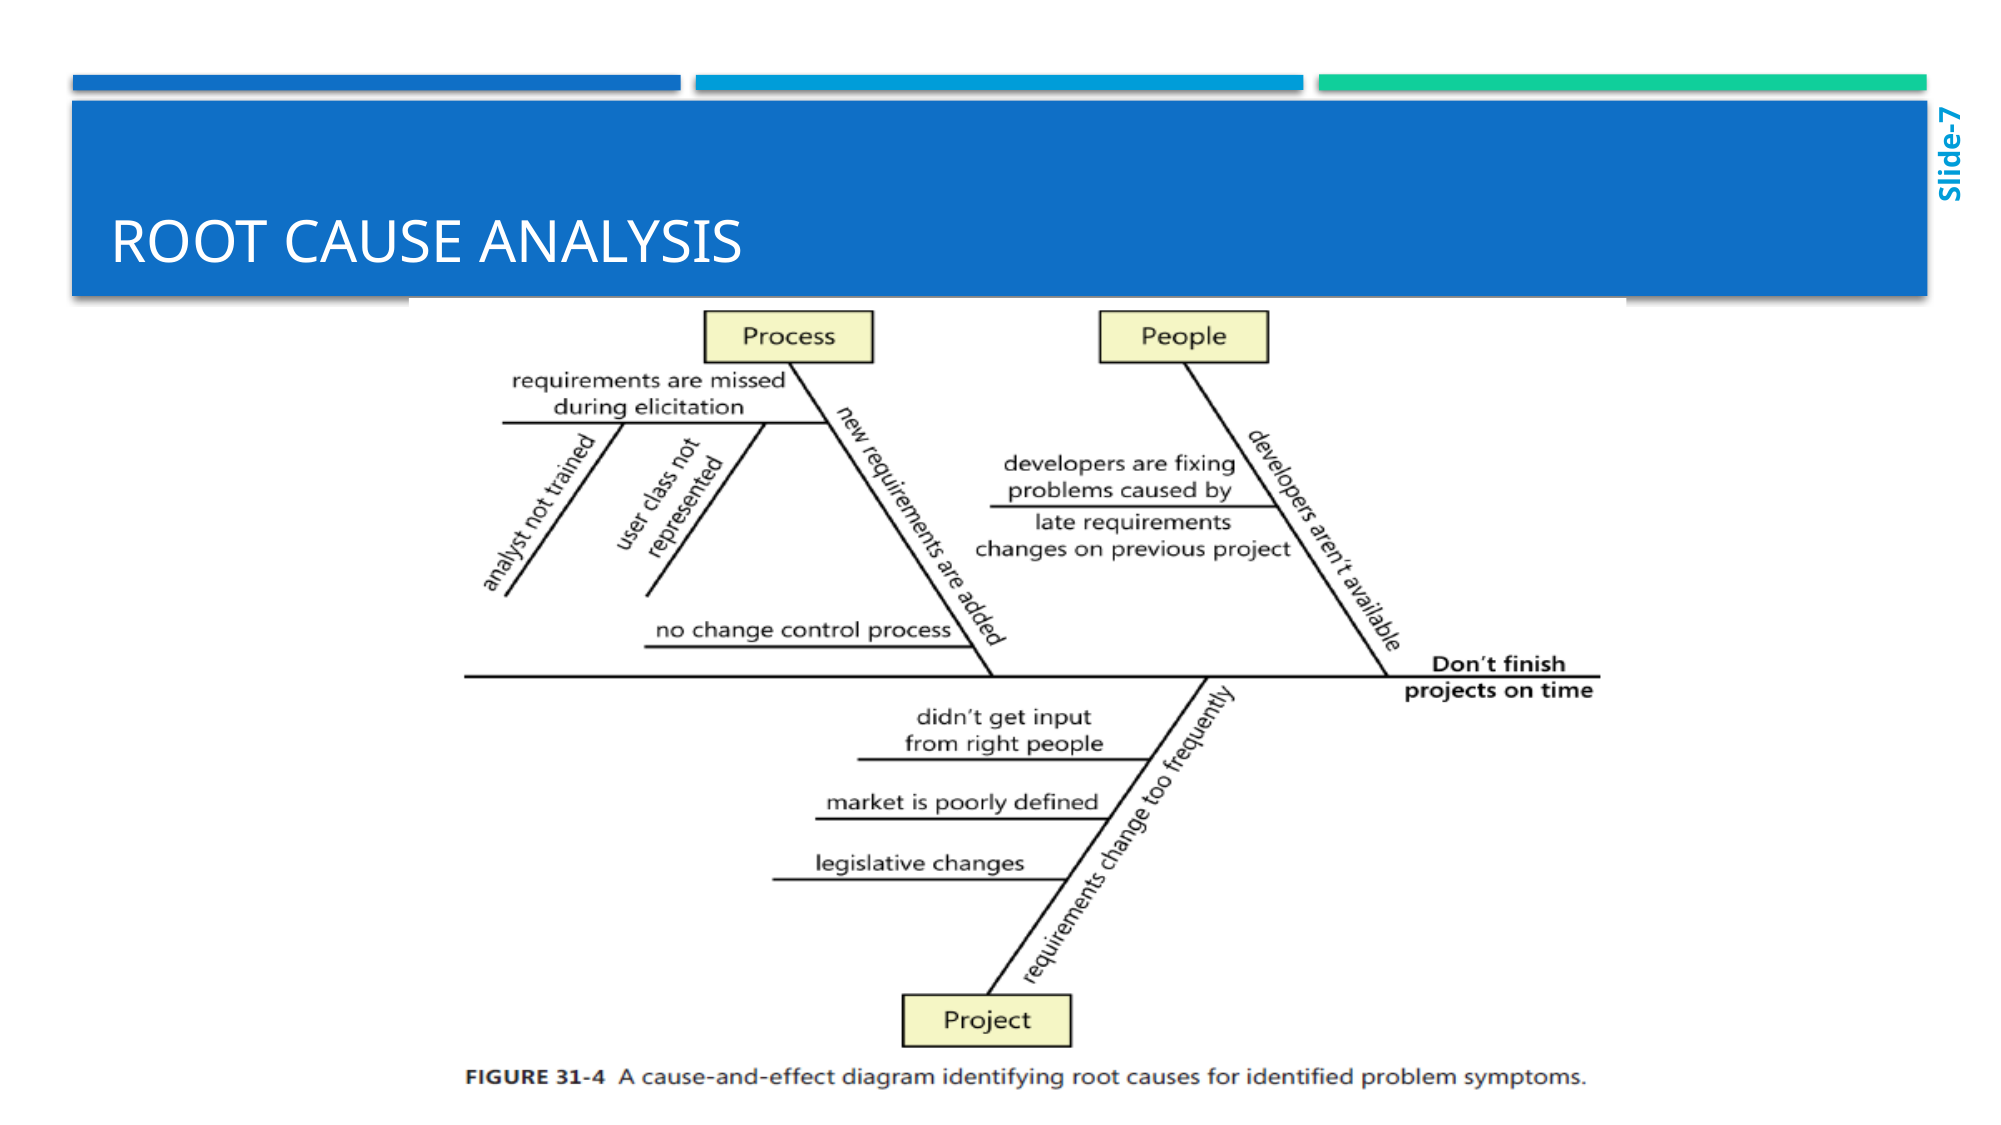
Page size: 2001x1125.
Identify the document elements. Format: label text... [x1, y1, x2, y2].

picture [408, 298, 1627, 1104]
text_box Slide-7 [1930, 99, 1968, 236]
title Root cause analysis [95, 115, 1905, 282]
